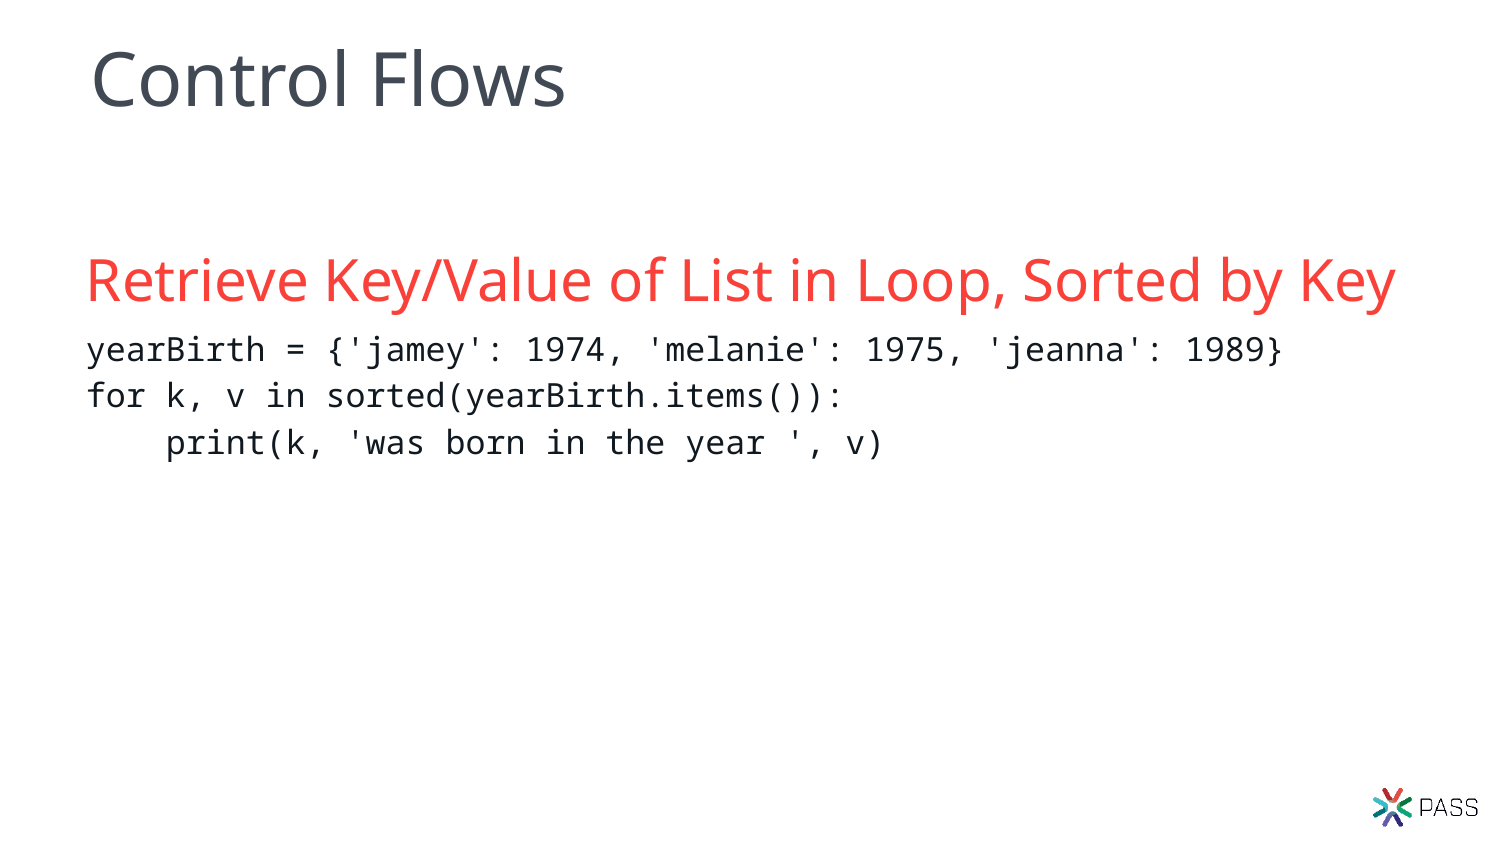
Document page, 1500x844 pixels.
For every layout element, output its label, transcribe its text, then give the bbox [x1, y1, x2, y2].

list Retrieve Key/Value of List in Loop, Sorted by Key [70, 246, 1426, 320]
list yearBirth = {'jamey': 1974, 'melanie': 1975, 'jeanna': 1989} for k, v in sorted(yearBirth.items()): print(k, 'was born in the year ', v) [70, 320, 1426, 773]
picture [1371, 785, 1479, 829]
title Control Flows [75, 41, 1425, 142]
